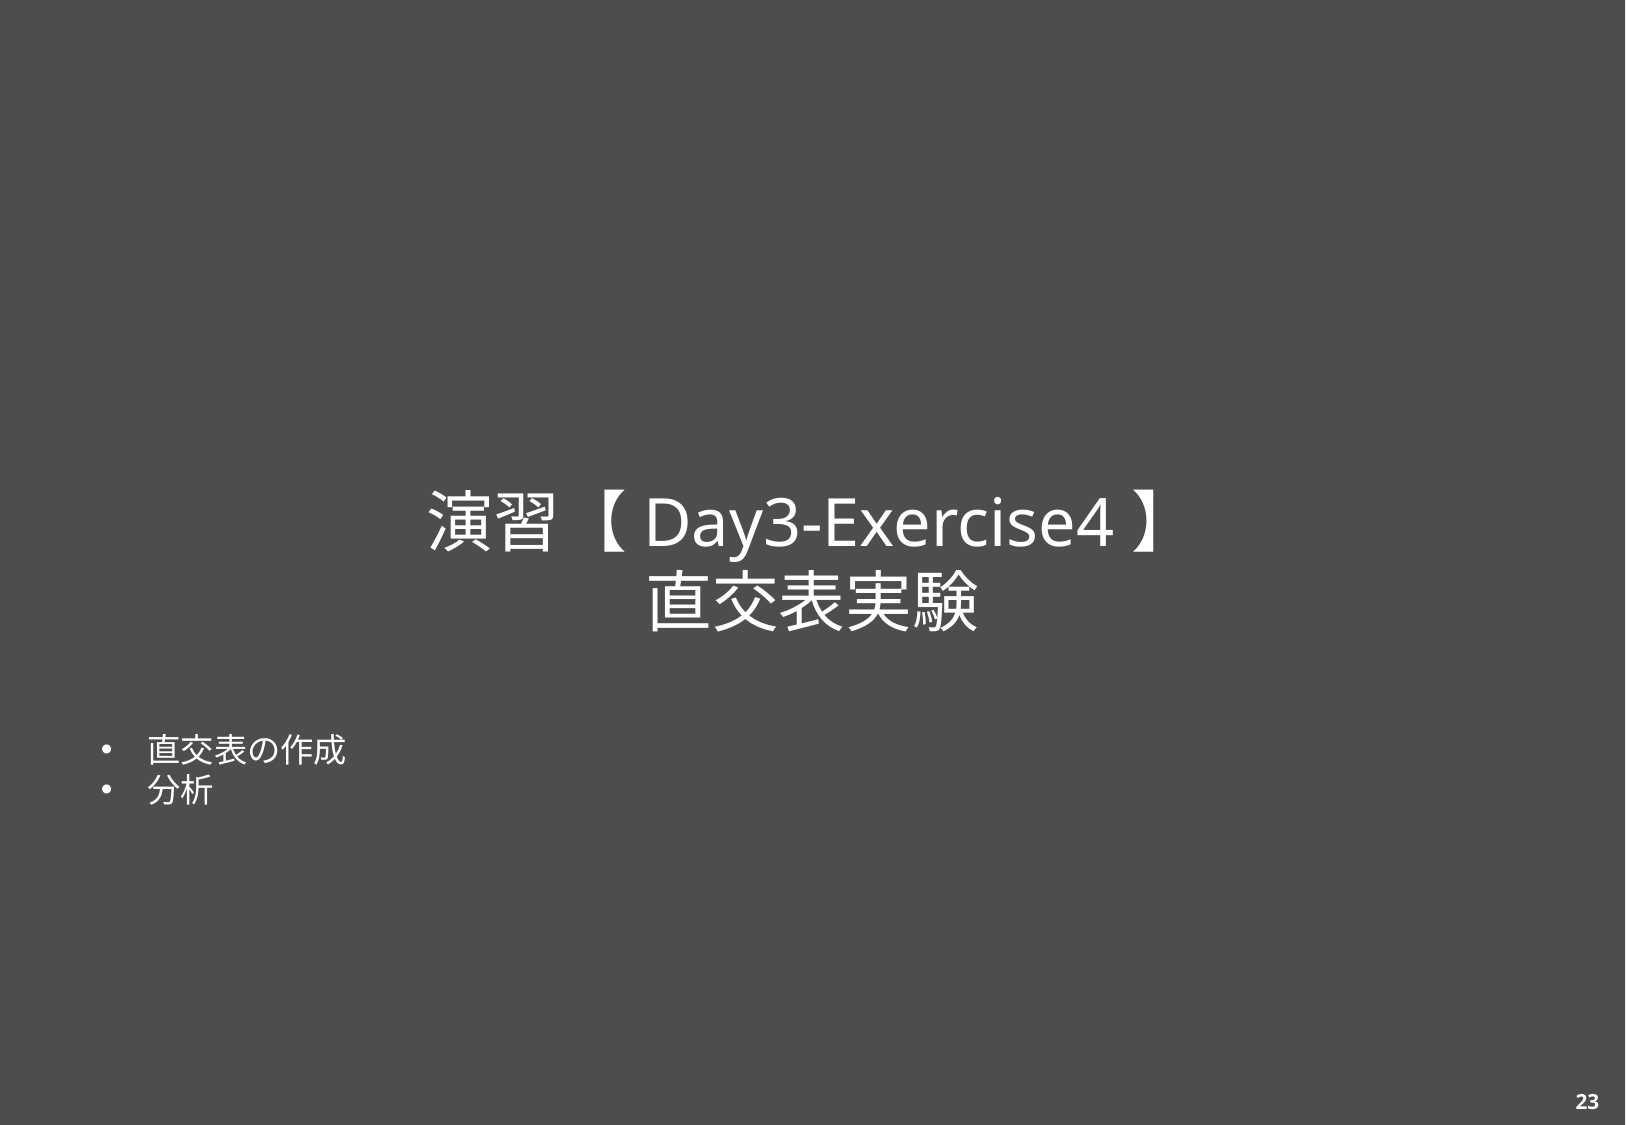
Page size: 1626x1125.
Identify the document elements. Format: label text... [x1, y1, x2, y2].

title 演習【Day3-Exercise4】 直交表実験 [103, 484, 1522, 635]
slide_number 22 [1220, 1081, 1600, 1124]
text_box 直交表の作成 分析 [86, 721, 1522, 937]
